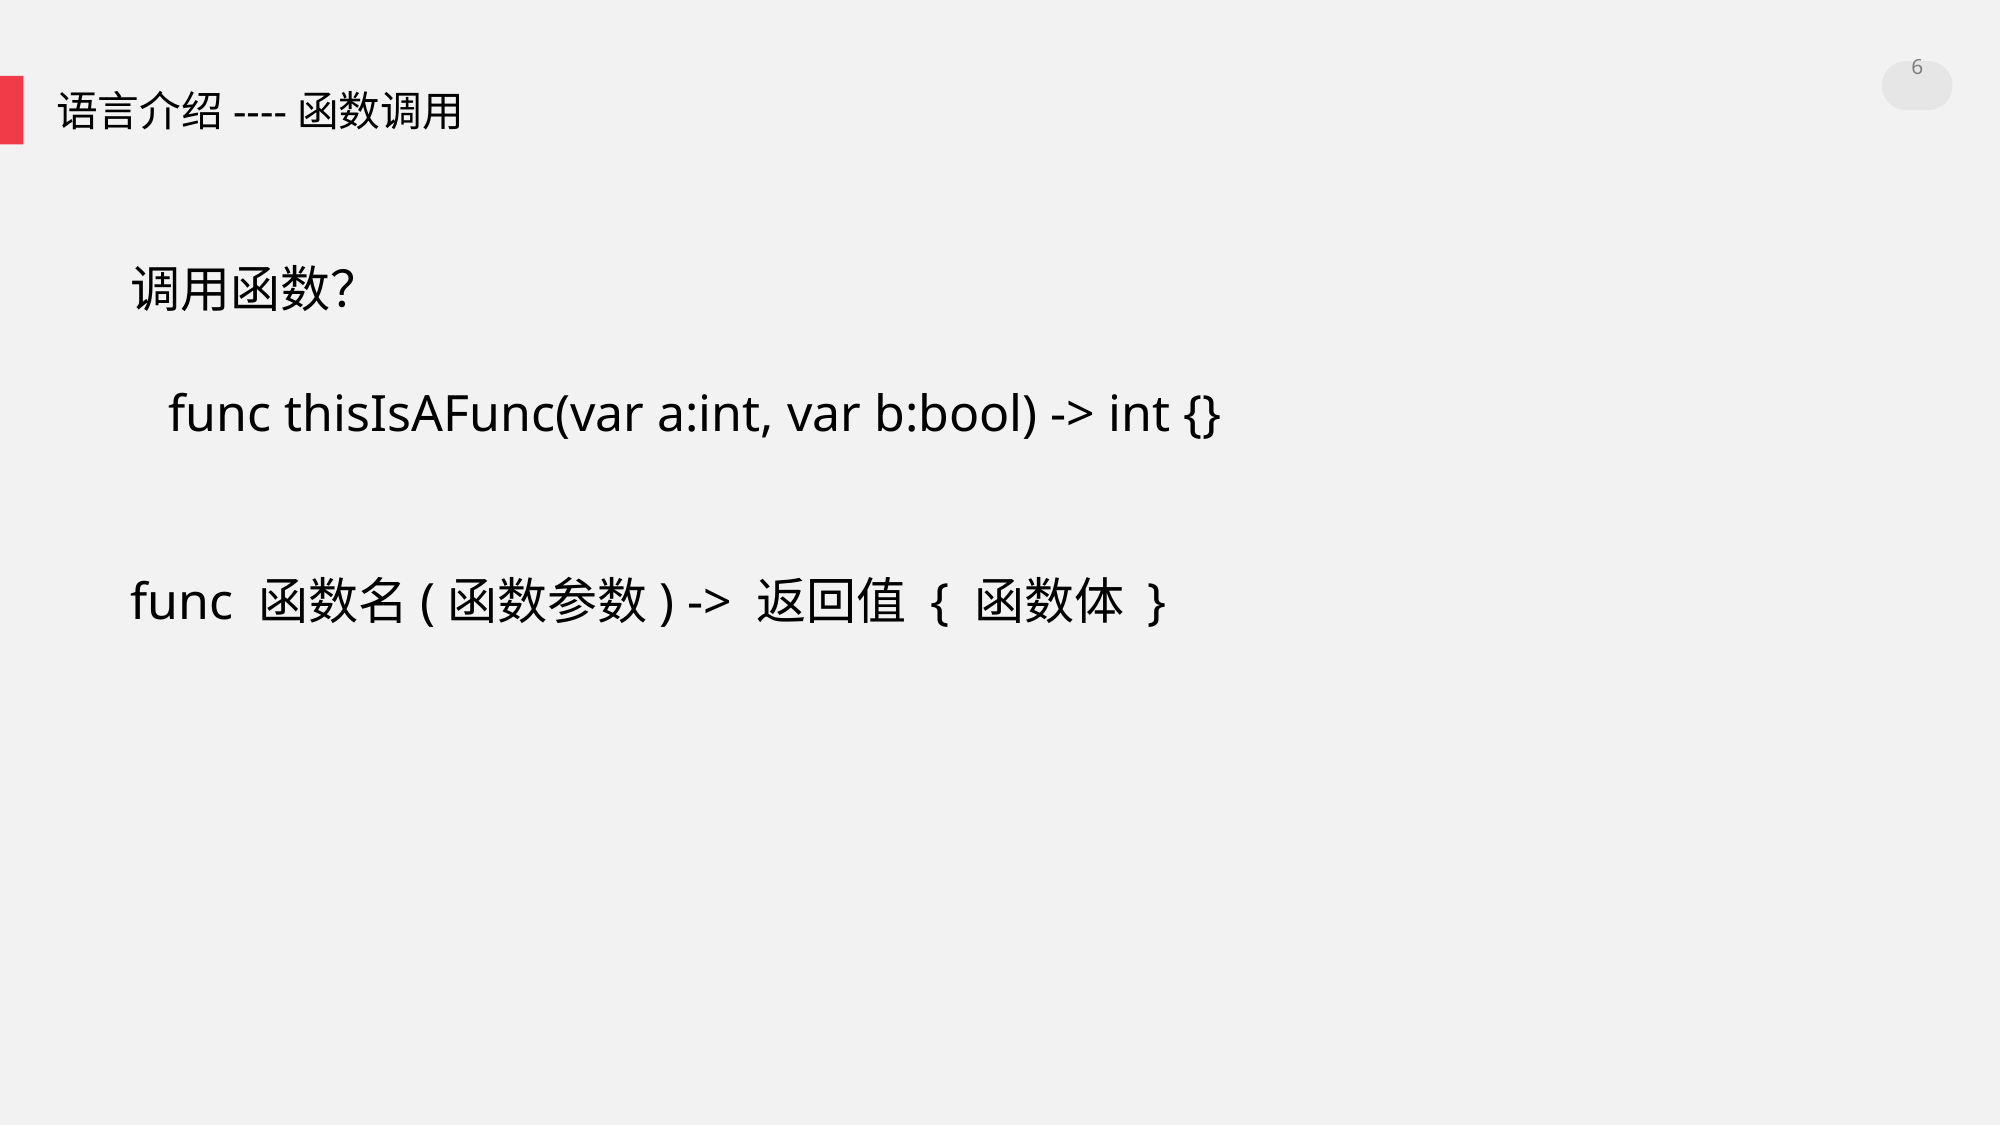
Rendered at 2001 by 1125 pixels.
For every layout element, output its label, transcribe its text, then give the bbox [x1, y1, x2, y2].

text_box 调用函数？ [115, 249, 1719, 325]
text_box 语言介绍----函数调用 [41, 82, 668, 152]
text_box func thisIsAFunc(var a:int, var b:bool) -> int {} [153, 373, 1847, 449]
text_box func 函数名(函数参数) -> 返回值 { 函数体 } [115, 562, 1719, 638]
slide_number 6 [1881, 53, 1953, 118]
